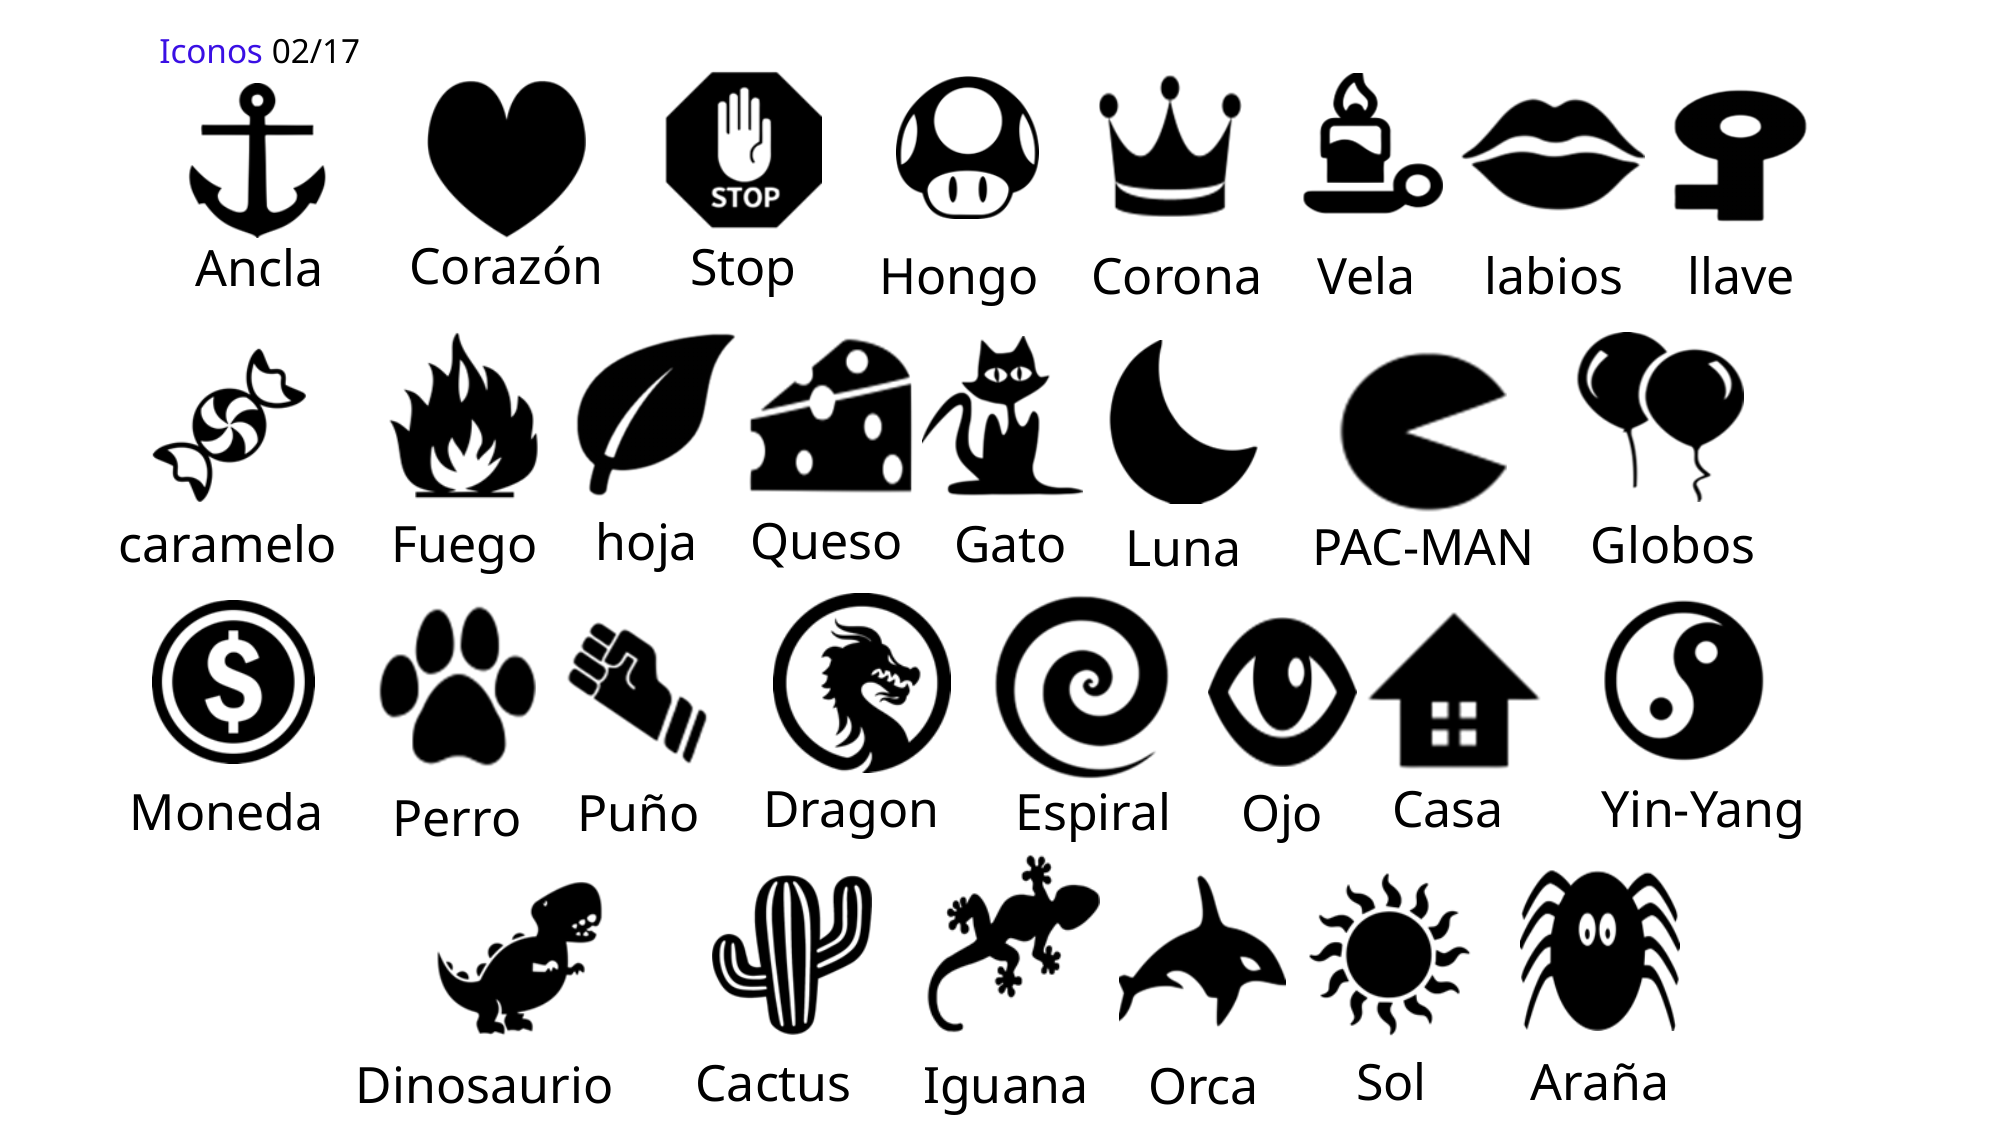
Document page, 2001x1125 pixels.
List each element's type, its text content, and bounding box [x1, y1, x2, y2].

picture [773, 593, 951, 773]
picture [1119, 866, 1286, 1031]
picture [427, 80, 586, 239]
text_box Ancla [149, 228, 369, 304]
picture [180, 83, 329, 238]
picture [1459, 96, 1645, 215]
picture [1574, 332, 1744, 502]
text_box caramelo [71, 505, 363, 581]
picture [564, 617, 716, 769]
text_box llave [1649, 236, 1834, 312]
picture [1599, 594, 1770, 768]
text_box Vela [1282, 236, 1443, 312]
picture [922, 336, 1083, 497]
text_box Globos [1544, 506, 1802, 582]
text_box Sol [1322, 1043, 1461, 1118]
text_box Gato [922, 505, 1100, 581]
text_box Fuego [363, 505, 566, 581]
picture [1361, 610, 1542, 781]
picture [1303, 867, 1476, 1042]
picture [1337, 342, 1507, 512]
text_box Iconos 02/17 [0, 23, 520, 78]
picture [712, 875, 872, 1035]
picture [747, 331, 914, 501]
text_box Luna [1094, 508, 1273, 584]
picture [570, 331, 737, 498]
picture [148, 344, 311, 507]
picture [1099, 74, 1242, 217]
picture [925, 853, 1100, 1035]
text_box Iguana [886, 1045, 1126, 1121]
picture [374, 602, 536, 767]
text_box Corazón [362, 226, 651, 302]
text_box Espiral [964, 773, 1223, 848]
text_box hoja [562, 503, 732, 579]
text_box Cactus [646, 1043, 901, 1119]
picture [1671, 85, 1812, 225]
picture [1106, 340, 1263, 504]
text_box Araña [1488, 1043, 1711, 1118]
text_box Ojo [1213, 774, 1351, 849]
text_box Yin-Yang [1552, 769, 1856, 845]
text_box Puño [548, 774, 729, 849]
text_box Queso [723, 501, 931, 577]
picture [1300, 73, 1443, 216]
text_box Hongo [844, 236, 1051, 312]
picture [662, 66, 822, 231]
text_box Stop [652, 228, 835, 303]
text_box PAC-MAN [1271, 507, 1577, 583]
picture [436, 872, 603, 1039]
text_box labios [1443, 236, 1649, 312]
text_box Perro [356, 778, 557, 854]
picture [1208, 617, 1357, 767]
picture [379, 328, 546, 504]
picture [1520, 869, 1680, 1031]
text_box Corona [1051, 236, 1282, 312]
picture [896, 76, 1039, 219]
text_box Dinosaurio [307, 1045, 663, 1121]
text_box Moneda [96, 772, 357, 848]
text_box Orca [1112, 1046, 1295, 1122]
picture [991, 594, 1172, 782]
text_box Casa [1358, 770, 1539, 846]
picture [151, 600, 315, 764]
text_box Dragon [716, 770, 987, 846]
